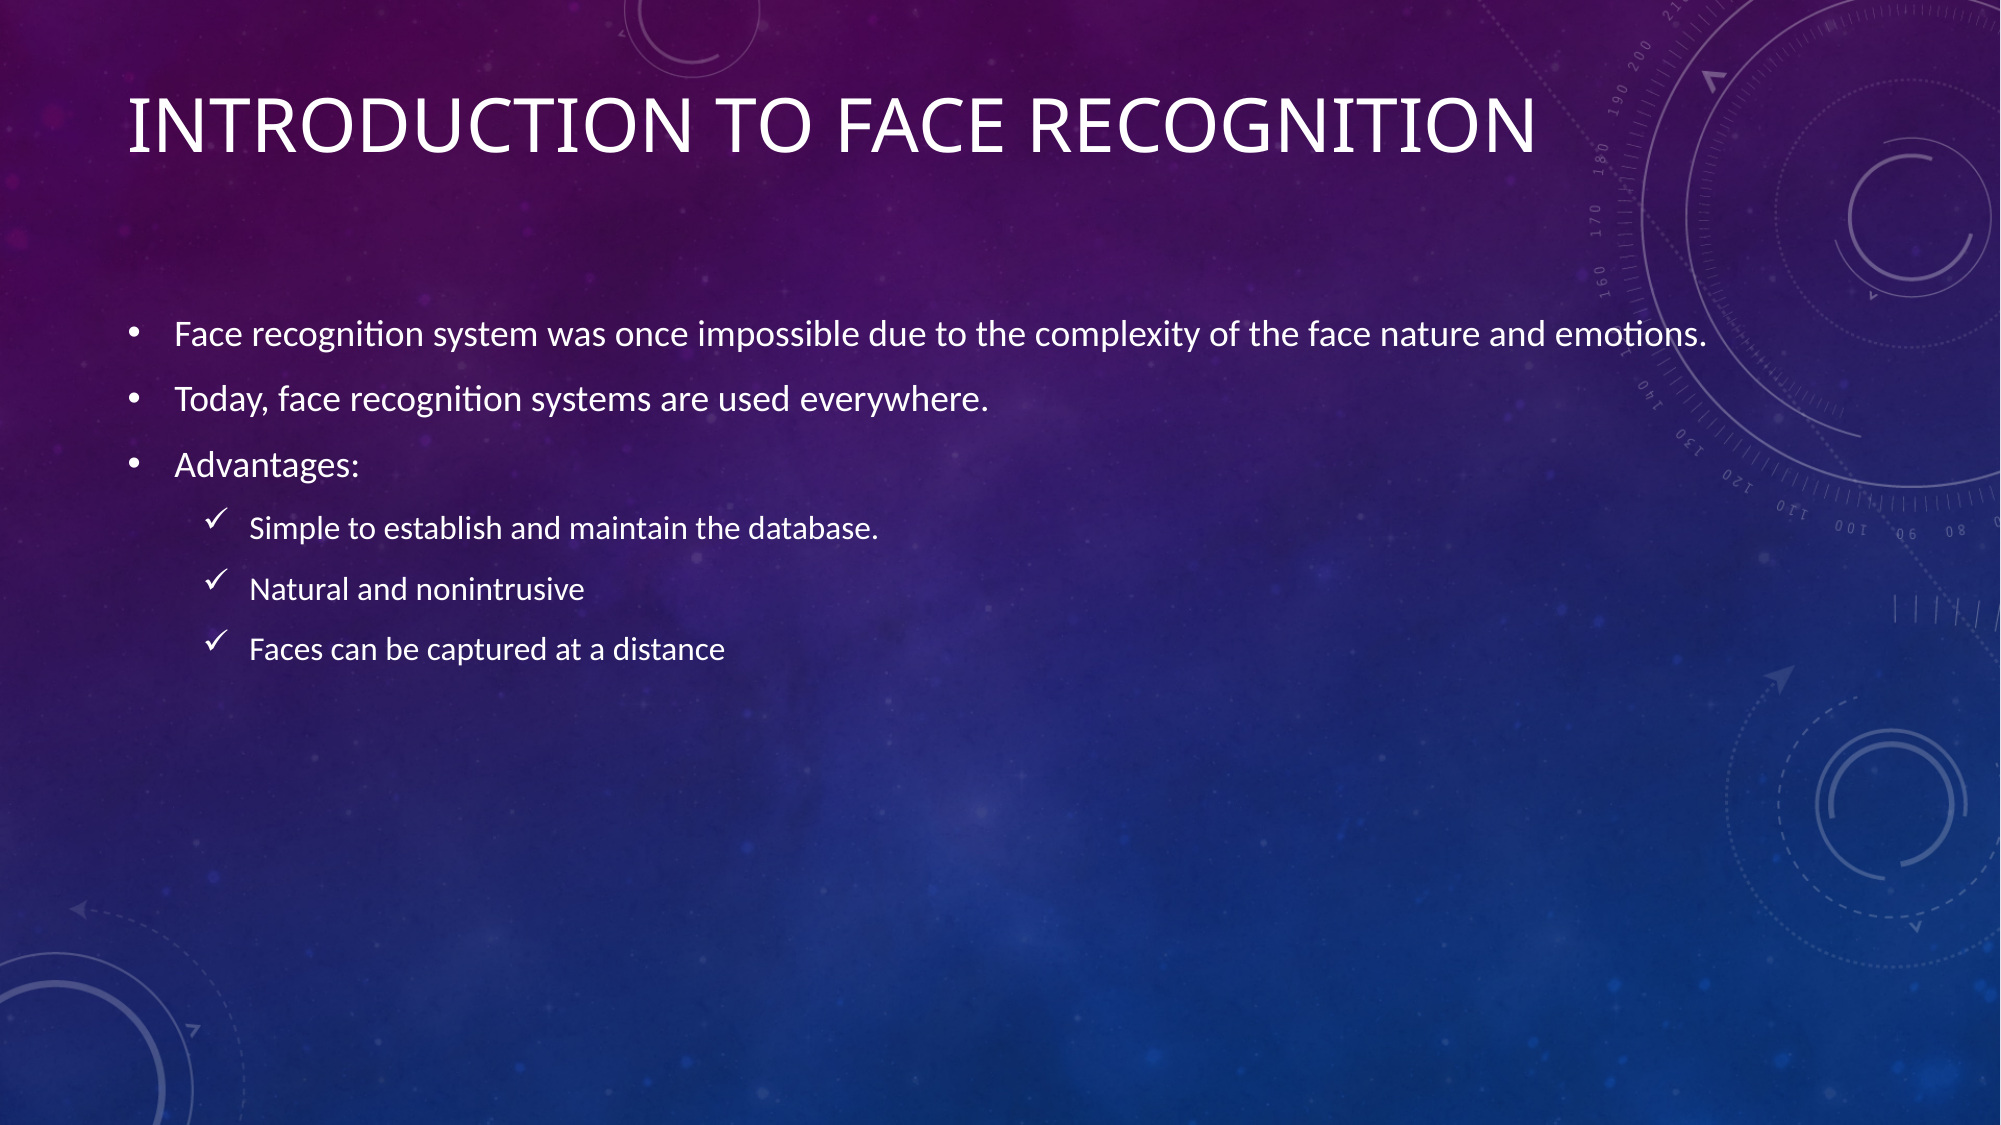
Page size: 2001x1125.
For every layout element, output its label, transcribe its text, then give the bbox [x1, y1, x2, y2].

title Introduction to Face recognition [112, 47, 1775, 105]
list Face recognition system was once impossible due to the complexity of the face nature and emotions. Today, face recognition systems are used everywhere. Advantages: Simple to establish and maintain the database. Natural and nonintrusive Faces can be captured at a distance [112, 105, 1775, 950]
picture [0, 0, 2001, 1125]
